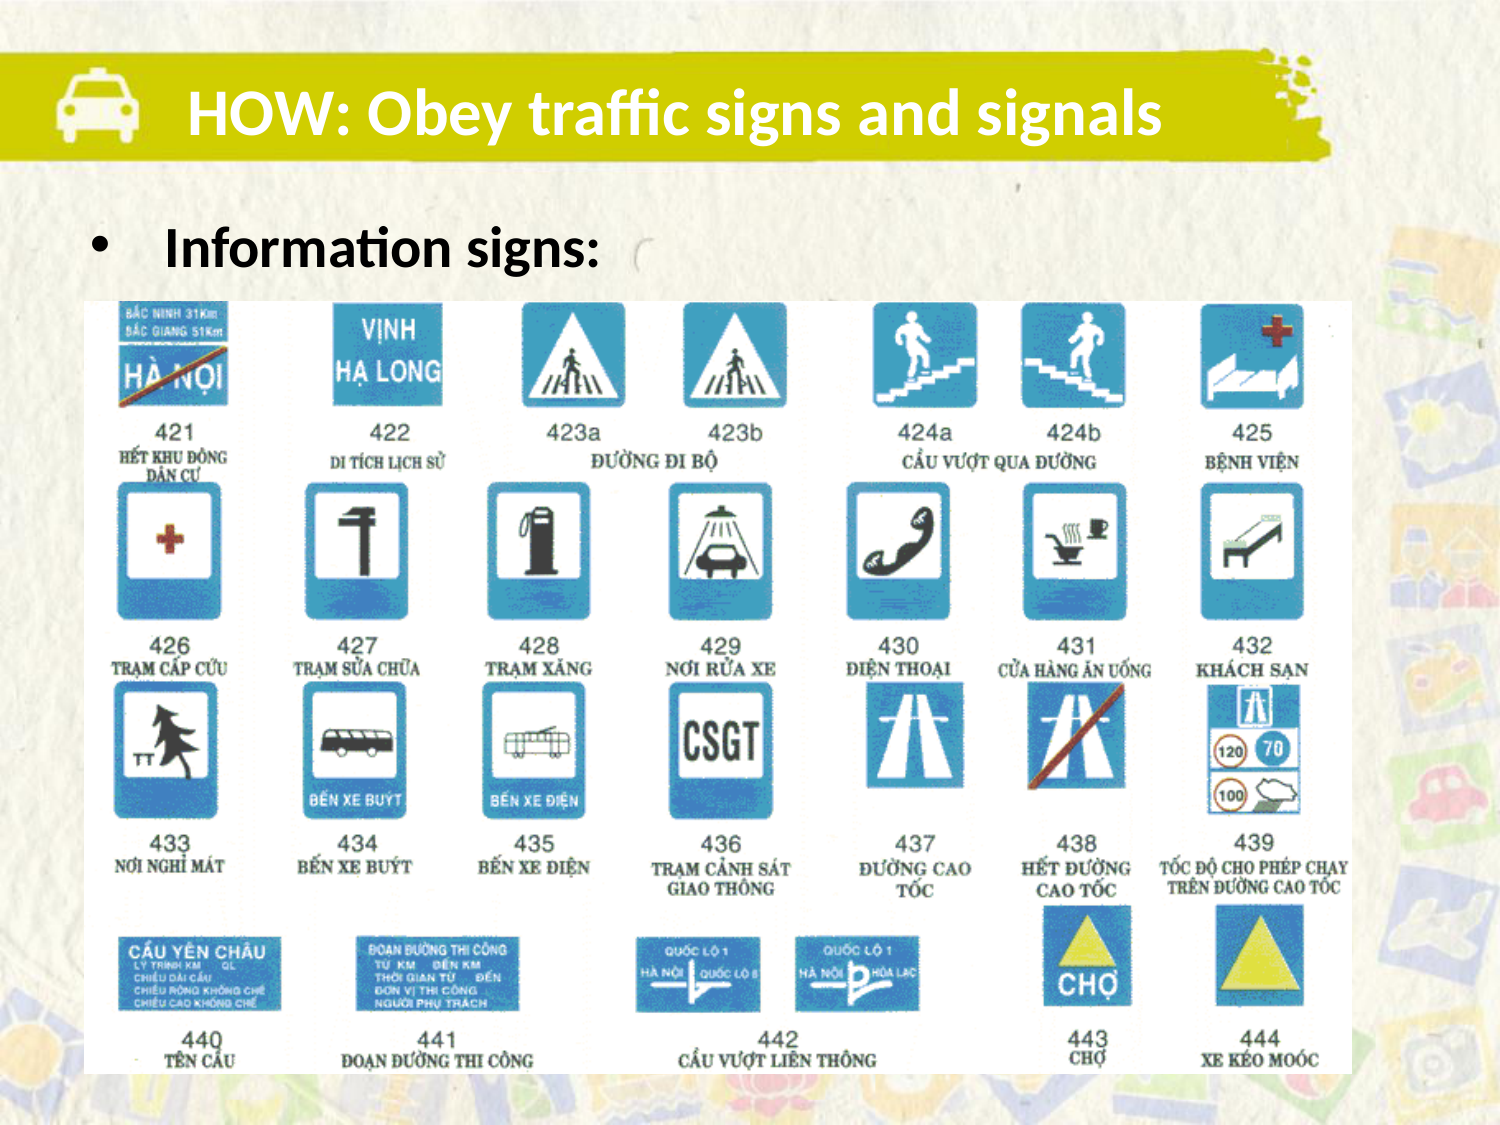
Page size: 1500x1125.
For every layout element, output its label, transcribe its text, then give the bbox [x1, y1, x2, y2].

text_box HOW: Obey traffic signs and signals [173, 61, 1370, 156]
picture [0, 0, 1500, 1125]
text_box Information signs: [0, 201, 1352, 637]
